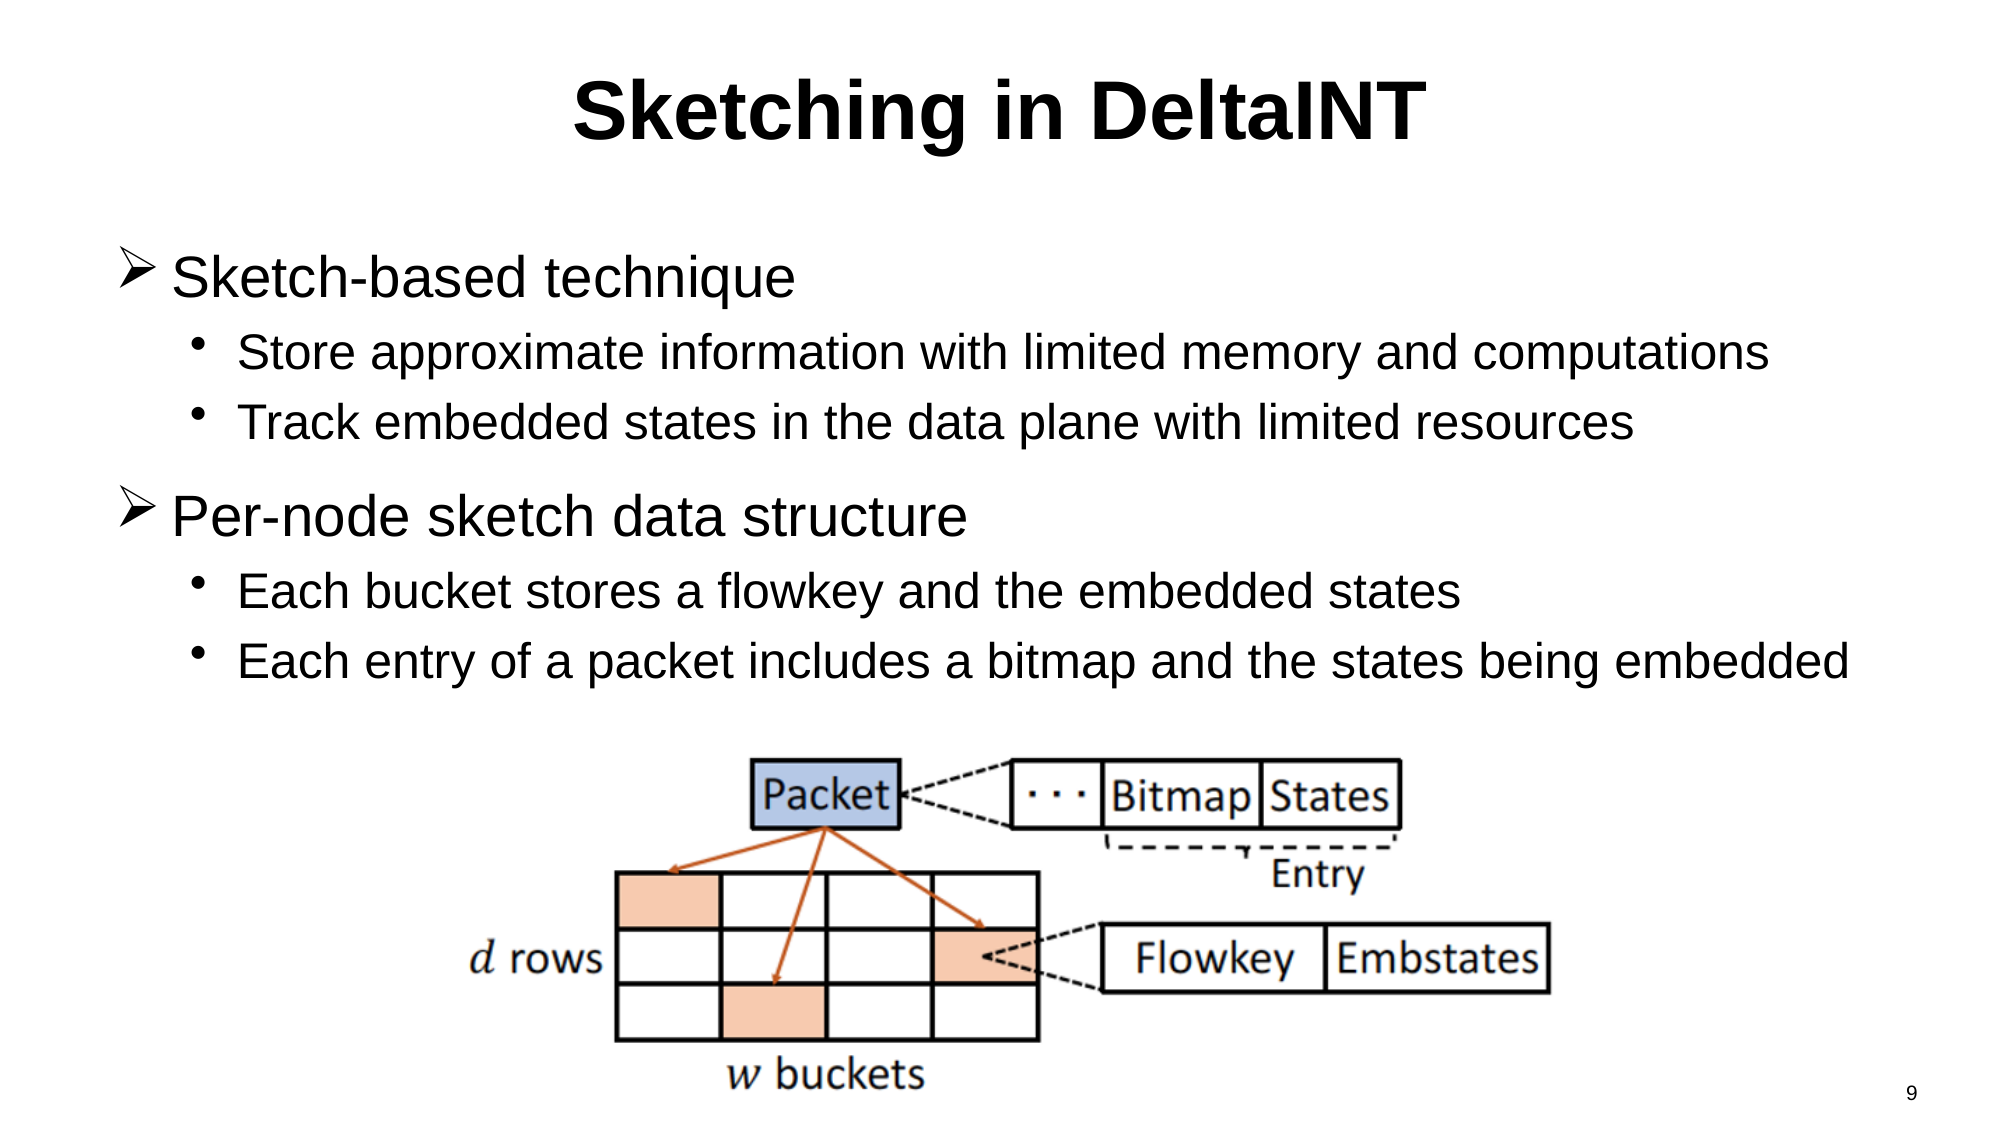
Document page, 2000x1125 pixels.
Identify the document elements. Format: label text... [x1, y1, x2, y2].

slide_number 9 [1466, 1072, 1933, 1125]
list Sketch-based technique Store approximate information with limited memory and computations Track embedded states in the data plane with limited resources Per-node sketch data structure Each bucket stores a flowkey and the embedded states Each entry of a packet includes a bitmap and the states being embedded [99, 231, 1900, 1000]
picture [430, 740, 1569, 1099]
title Sketching in DeltaINT [99, 12, 1900, 200]
